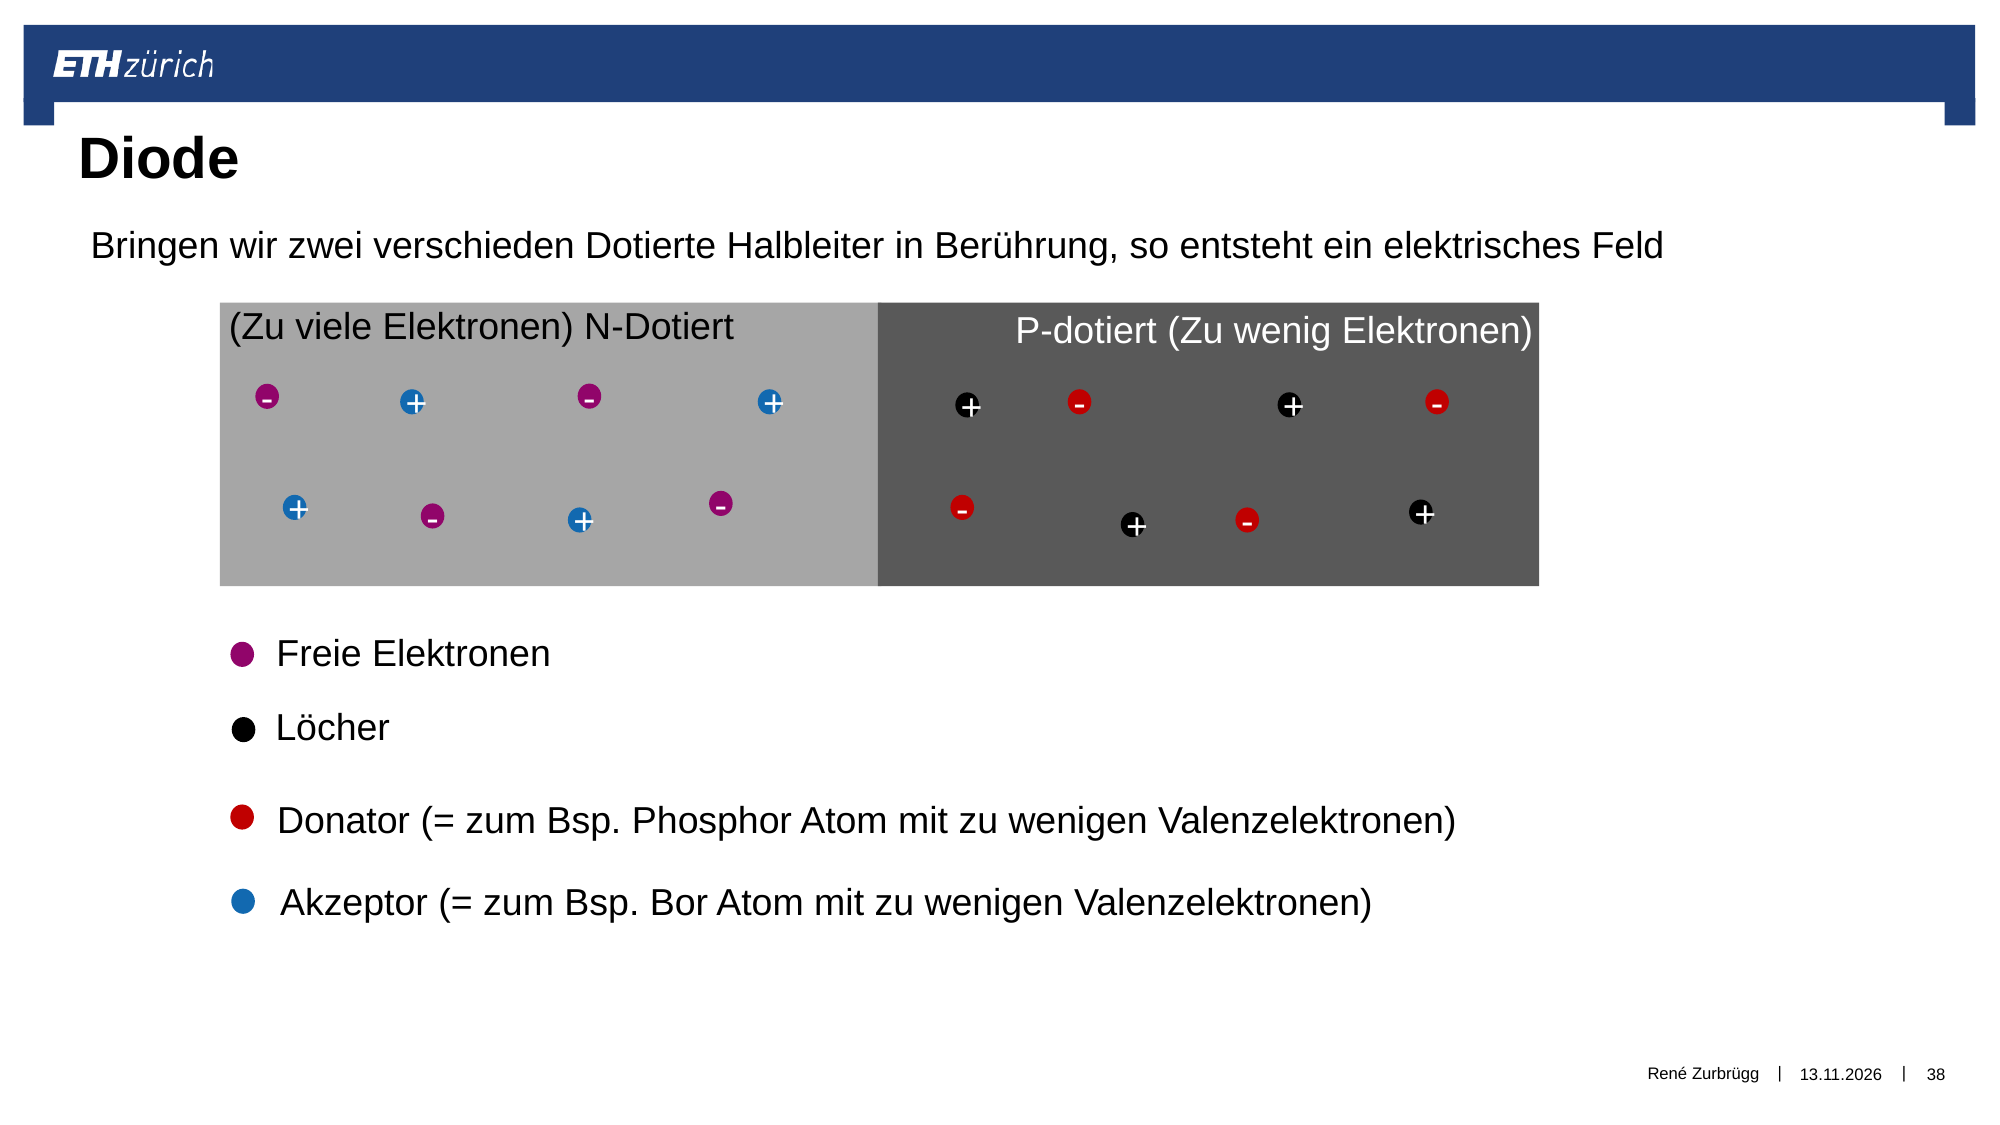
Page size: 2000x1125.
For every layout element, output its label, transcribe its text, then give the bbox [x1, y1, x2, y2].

text_box + [280, 492, 309, 523]
text_box Diode [54, 102, 1630, 198]
text_box + [755, 387, 784, 417]
text_box [228, 639, 257, 669]
text_box [229, 886, 257, 916]
text_box - [418, 501, 447, 531]
text_box + [398, 387, 426, 417]
text_box + [565, 505, 594, 535]
text_box - [1233, 505, 1262, 535]
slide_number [1790, 1034, 1892, 1112]
text_box - [253, 381, 282, 411]
text_box - [948, 492, 977, 523]
text_box P-dotiert (Zu wenig Elektronen) [1000, 298, 1549, 358]
text_box [218, 301, 876, 588]
text_box + [953, 390, 982, 420]
text_box Donator (= zum Bsp. Phosphor Atom mit zu wenigen Valenzelektronen) [262, 788, 1472, 849]
text_box Löcher [260, 696, 405, 756]
text_box - [1423, 387, 1451, 417]
text_box - [706, 488, 735, 519]
text_box [876, 301, 1541, 588]
text_box [229, 714, 258, 745]
footer René Zurbrügg [999, 1034, 1760, 1111]
text_box Bringen wir zwei verschieden Dotierte Halbleiter in Berührung, so entsteht ein elektrisches Feld [75, 213, 1680, 273]
text_box - [1065, 387, 1094, 417]
text_box (Zu viele Elektronen) N-Dotiert [213, 294, 750, 355]
text_box Akzeptor (= zum Bsp. Bor Atom mit zu wenigen Valenzelektronen) [265, 870, 1389, 931]
text_box + [1118, 509, 1147, 540]
text_box [228, 802, 257, 832]
text_box - [575, 381, 604, 411]
text_box + [1406, 497, 1435, 527]
text_box Freie Elektronen [261, 621, 566, 682]
text_box + [1275, 390, 1304, 420]
slide_number 38 [1906, 1034, 1966, 1112]
